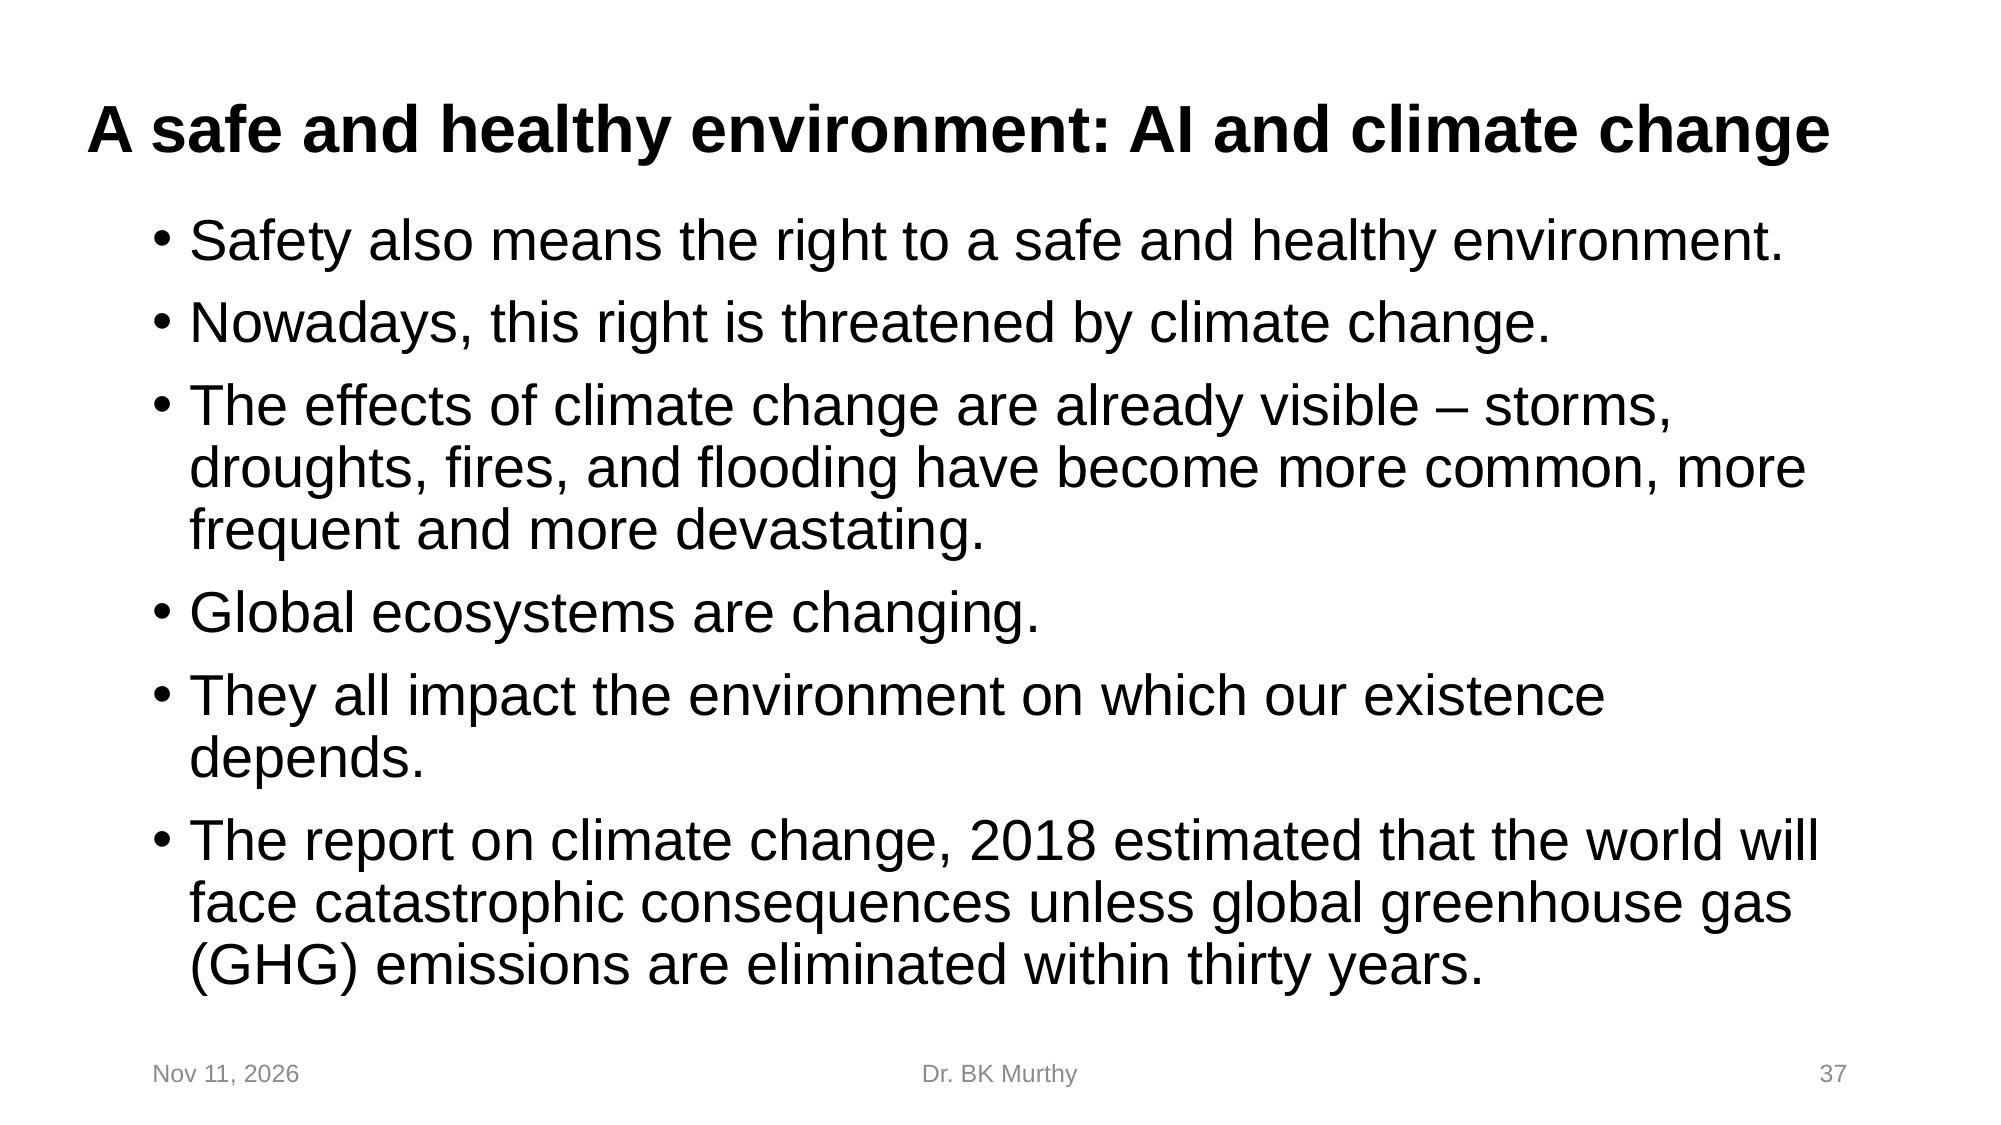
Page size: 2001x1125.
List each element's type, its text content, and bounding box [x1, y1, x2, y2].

slide_number 37 [1412, 1042, 1863, 1103]
slide_number 24-Feb-24 [137, 1042, 588, 1103]
footer Dr. BK Murthy [662, 1042, 1338, 1103]
title A safe and healthy environment: AI and climate change [71, 59, 1863, 203]
list Safety also means the right to a safe and healthy environment. Nowadays, this right is threatened by climate change. The effects of climate change are already visible – storms, droughts, fires, and flooding have become more common, more frequent and more devastating. Global ecosystems are changing. They all impact the environment on which our existence depends. The report on climate change, 2018 estimated that the world will face catastrophic consequences unless global greenhouse gas (GHG) emissions are eliminated within thirty years. [137, 203, 1863, 1014]
